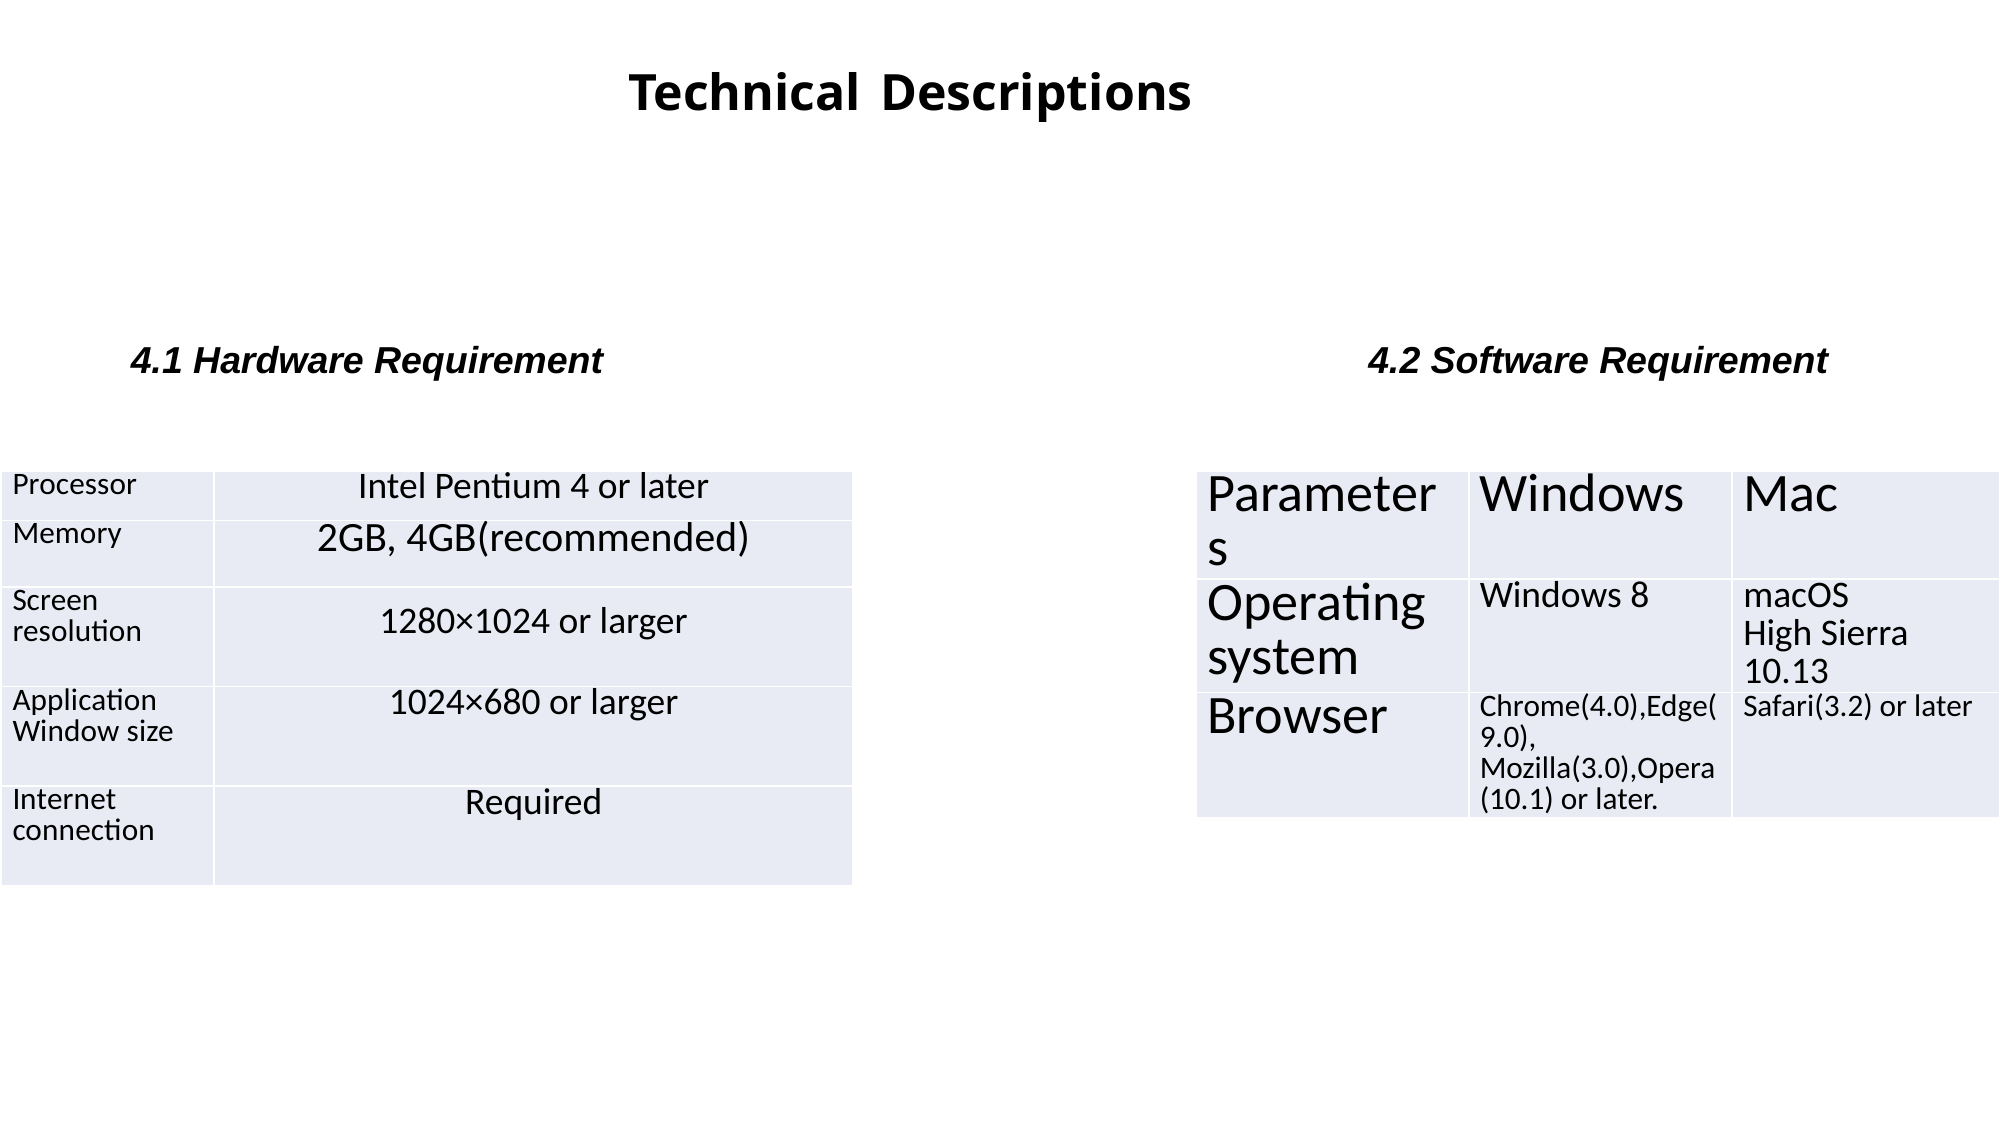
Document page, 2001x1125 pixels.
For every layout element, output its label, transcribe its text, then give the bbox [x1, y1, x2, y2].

table_cell Operating system [1197, 580, 1468, 692]
table_header Parameters [1197, 472, 1468, 578]
table_cell macOS High Sierra 10.13 [1733, 580, 1999, 692]
table_cell 1024×680 or larger [215, 687, 852, 785]
table_header Processor [2, 472, 213, 520]
text_box Technical Descriptions [613, 28, 1208, 134]
table_header Mac [1733, 472, 1999, 578]
table_header Windows [1470, 472, 1731, 578]
table_cell Screen resolution [2, 588, 213, 686]
table_header Intel Pentium 4 or later [215, 472, 852, 520]
table_cell Windows 8 [1470, 580, 1731, 692]
text_box 4.1 Hardware Requirement [116, 328, 828, 389]
table_cell 2GB, 4GB(recommended) [215, 521, 852, 586]
table_cell Internet connection [2, 787, 213, 885]
table_cell Chrome(4.0),Edge(9.0), Mozilla(3.0),Opera(10.1) or later. [1470, 693, 1731, 817]
text_box 4.2 Software Requirement [1353, 328, 1986, 389]
table_cell Application Window size [2, 687, 213, 785]
table_cell Required [215, 787, 852, 885]
table_cell 1280×1024 or larger [215, 588, 852, 686]
table_cell Browser [1197, 693, 1468, 817]
table_cell Memory [2, 521, 213, 586]
table_cell Safari(3.2) or later [1733, 693, 1999, 817]
